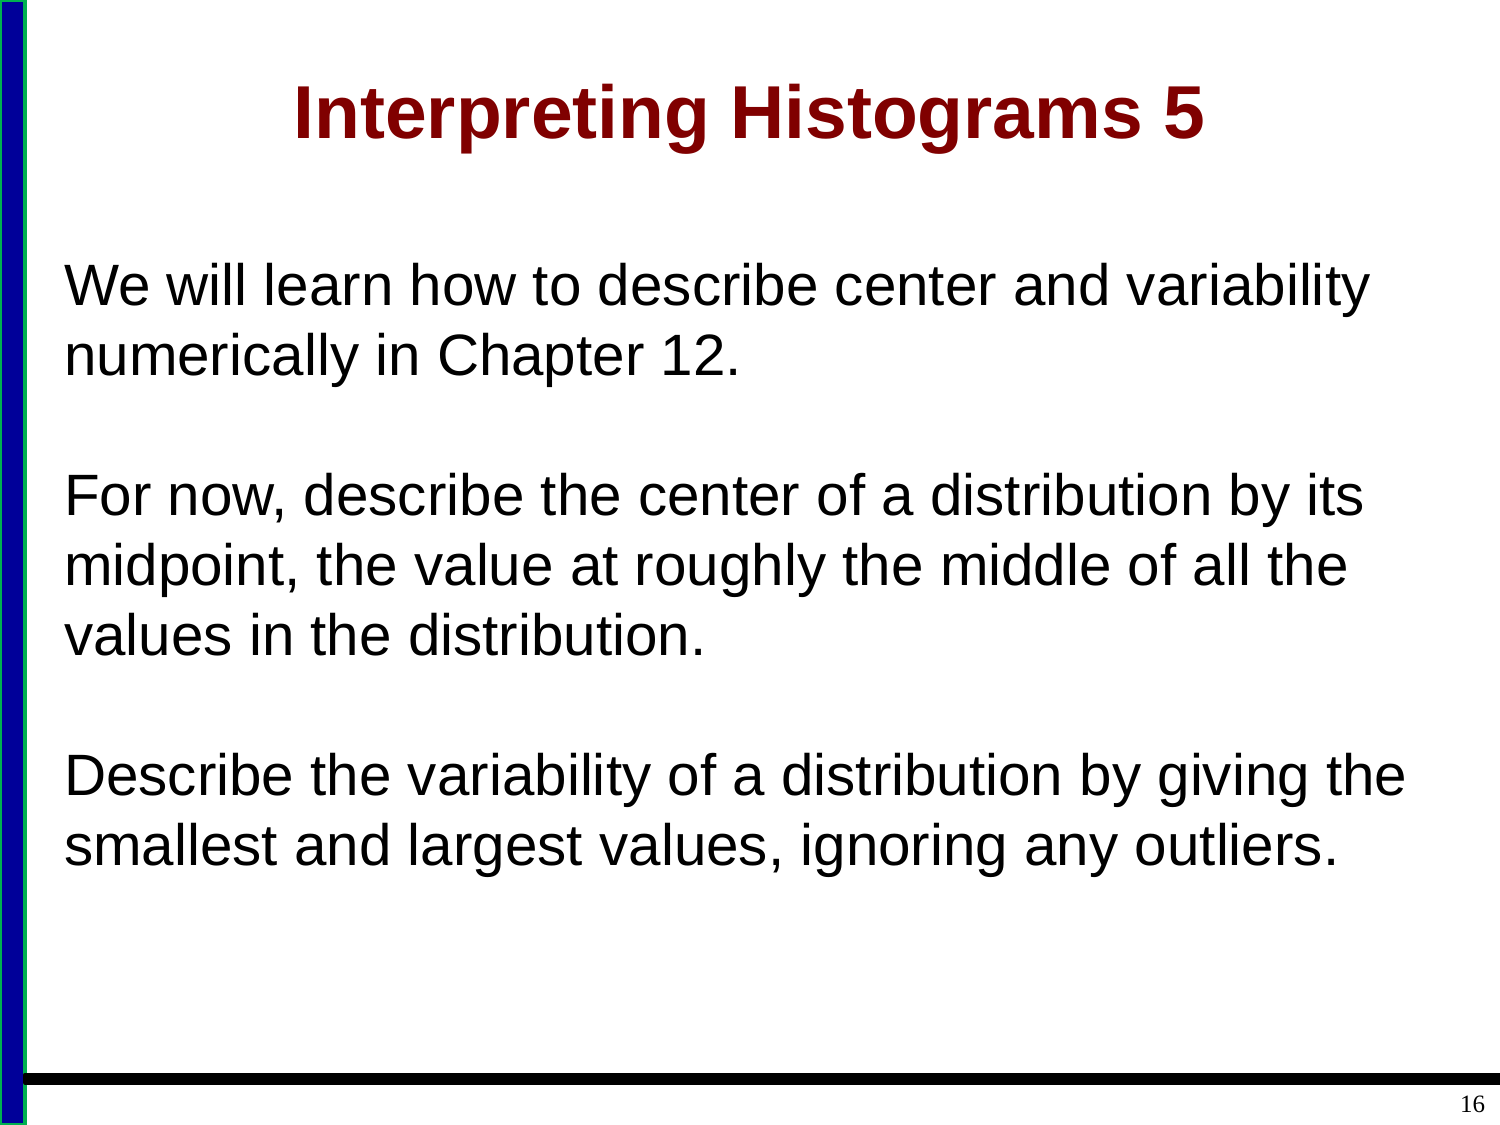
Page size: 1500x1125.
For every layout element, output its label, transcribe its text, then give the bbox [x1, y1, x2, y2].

text_box We will learn how to describe center and variability numerically in Chapter 12. For now, describe the center of a distribution by its midpoint, the value at roughly the middle of all the values in the distribution. Describe the variability of a distribution by giving the smallest and largest values, ignoring any outliers. [49, 239, 1487, 885]
title Interpreting Histograms 5 [74, 59, 1426, 239]
